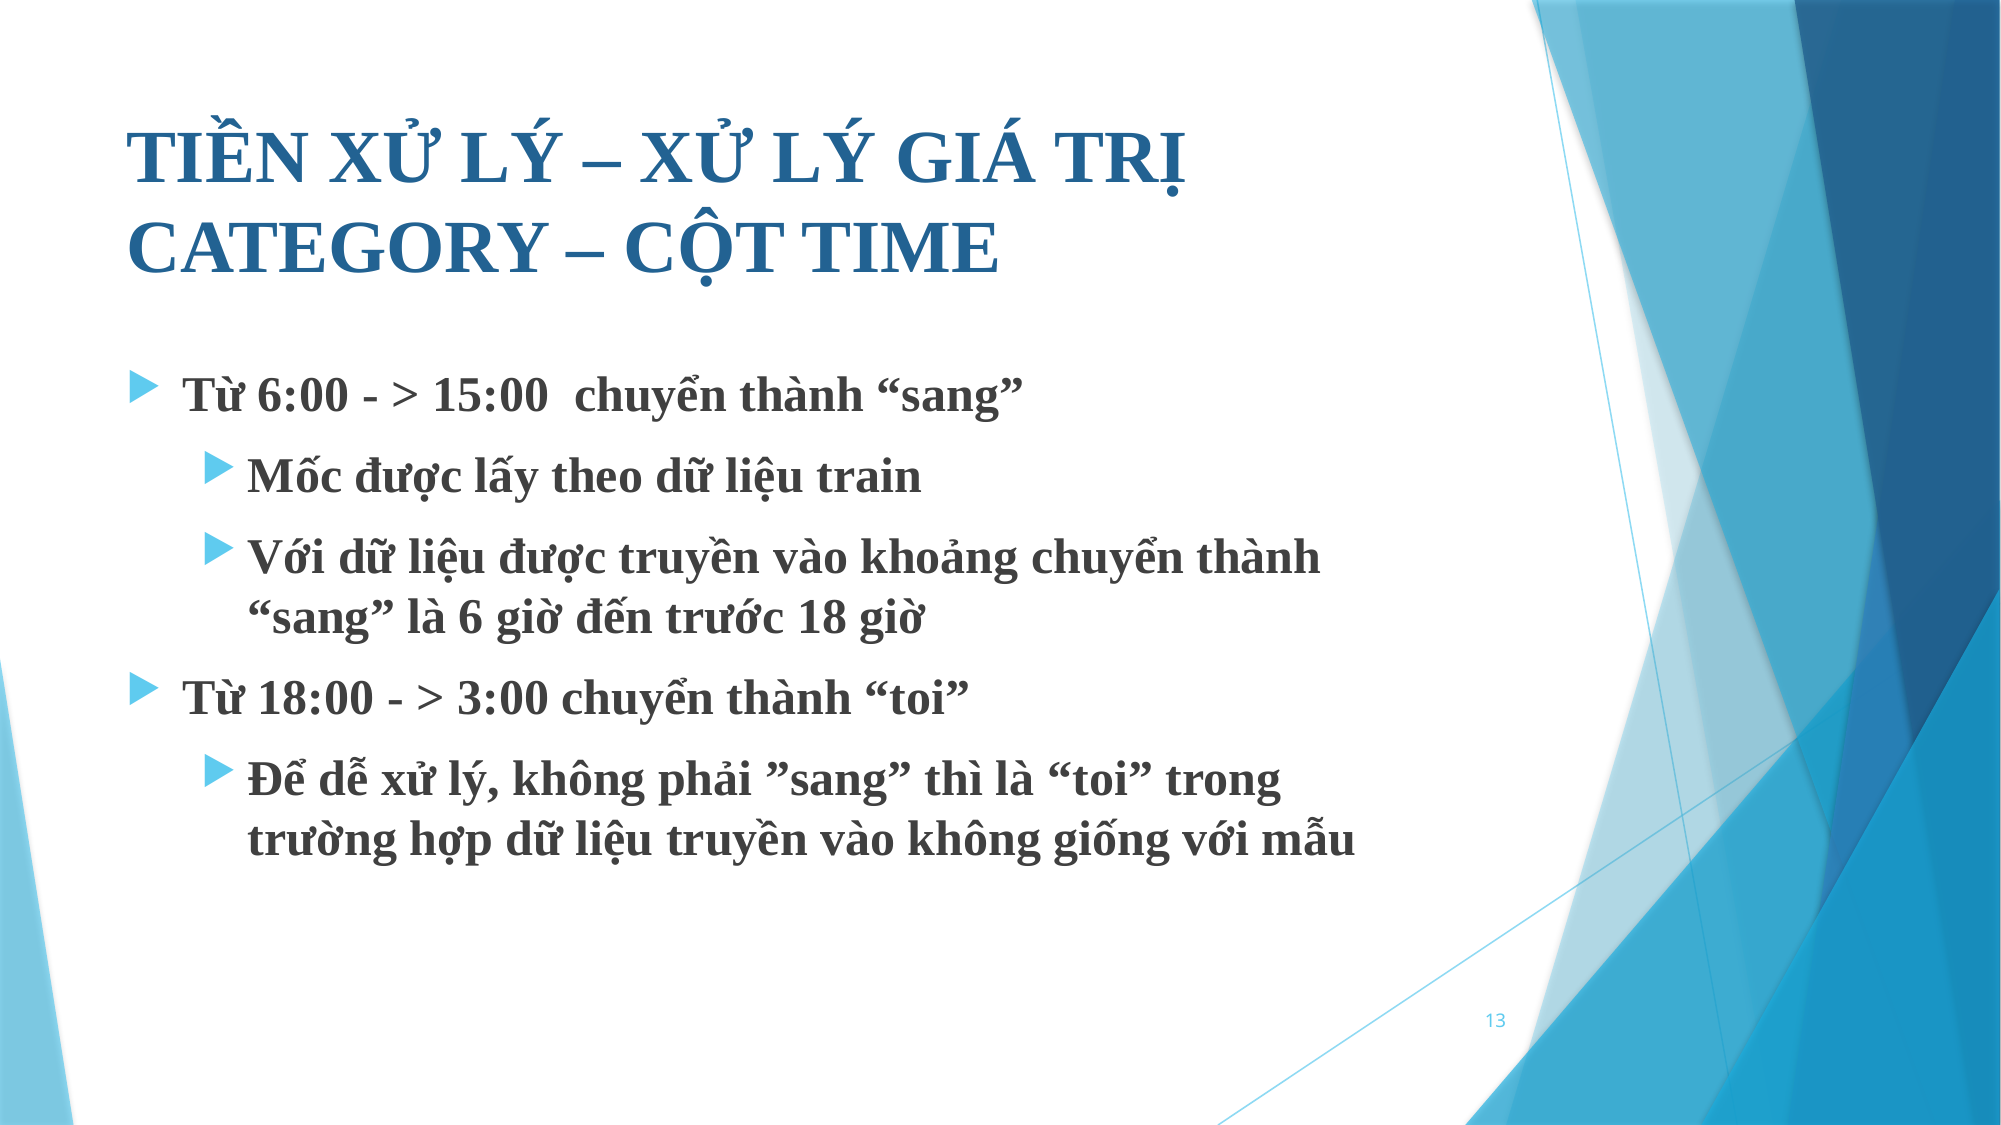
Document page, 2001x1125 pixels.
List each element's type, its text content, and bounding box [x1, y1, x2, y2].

slide_number 13 [1409, 991, 1522, 1051]
title TIỀN XỬ LÝ – XỬ LÝ GIÁ TRỊ CATEGORY – CỘT TIME [111, 99, 1522, 317]
list Từ 6:00 - > 15:00 chuyển thành “sang” Mốc được lấy theo dữ liệu train Với dữ liệu được truyền vào khoảng chuyển thành “sang” là 6 giờ đến trước 18 giờ Từ 18:00 - > 3:00 chuyển thành “toi” Để dễ xử lý, không phải ”sang” thì là “toi” trong trường hợp dữ liệu truyền vào không giống với mẫu [111, 354, 1409, 927]
